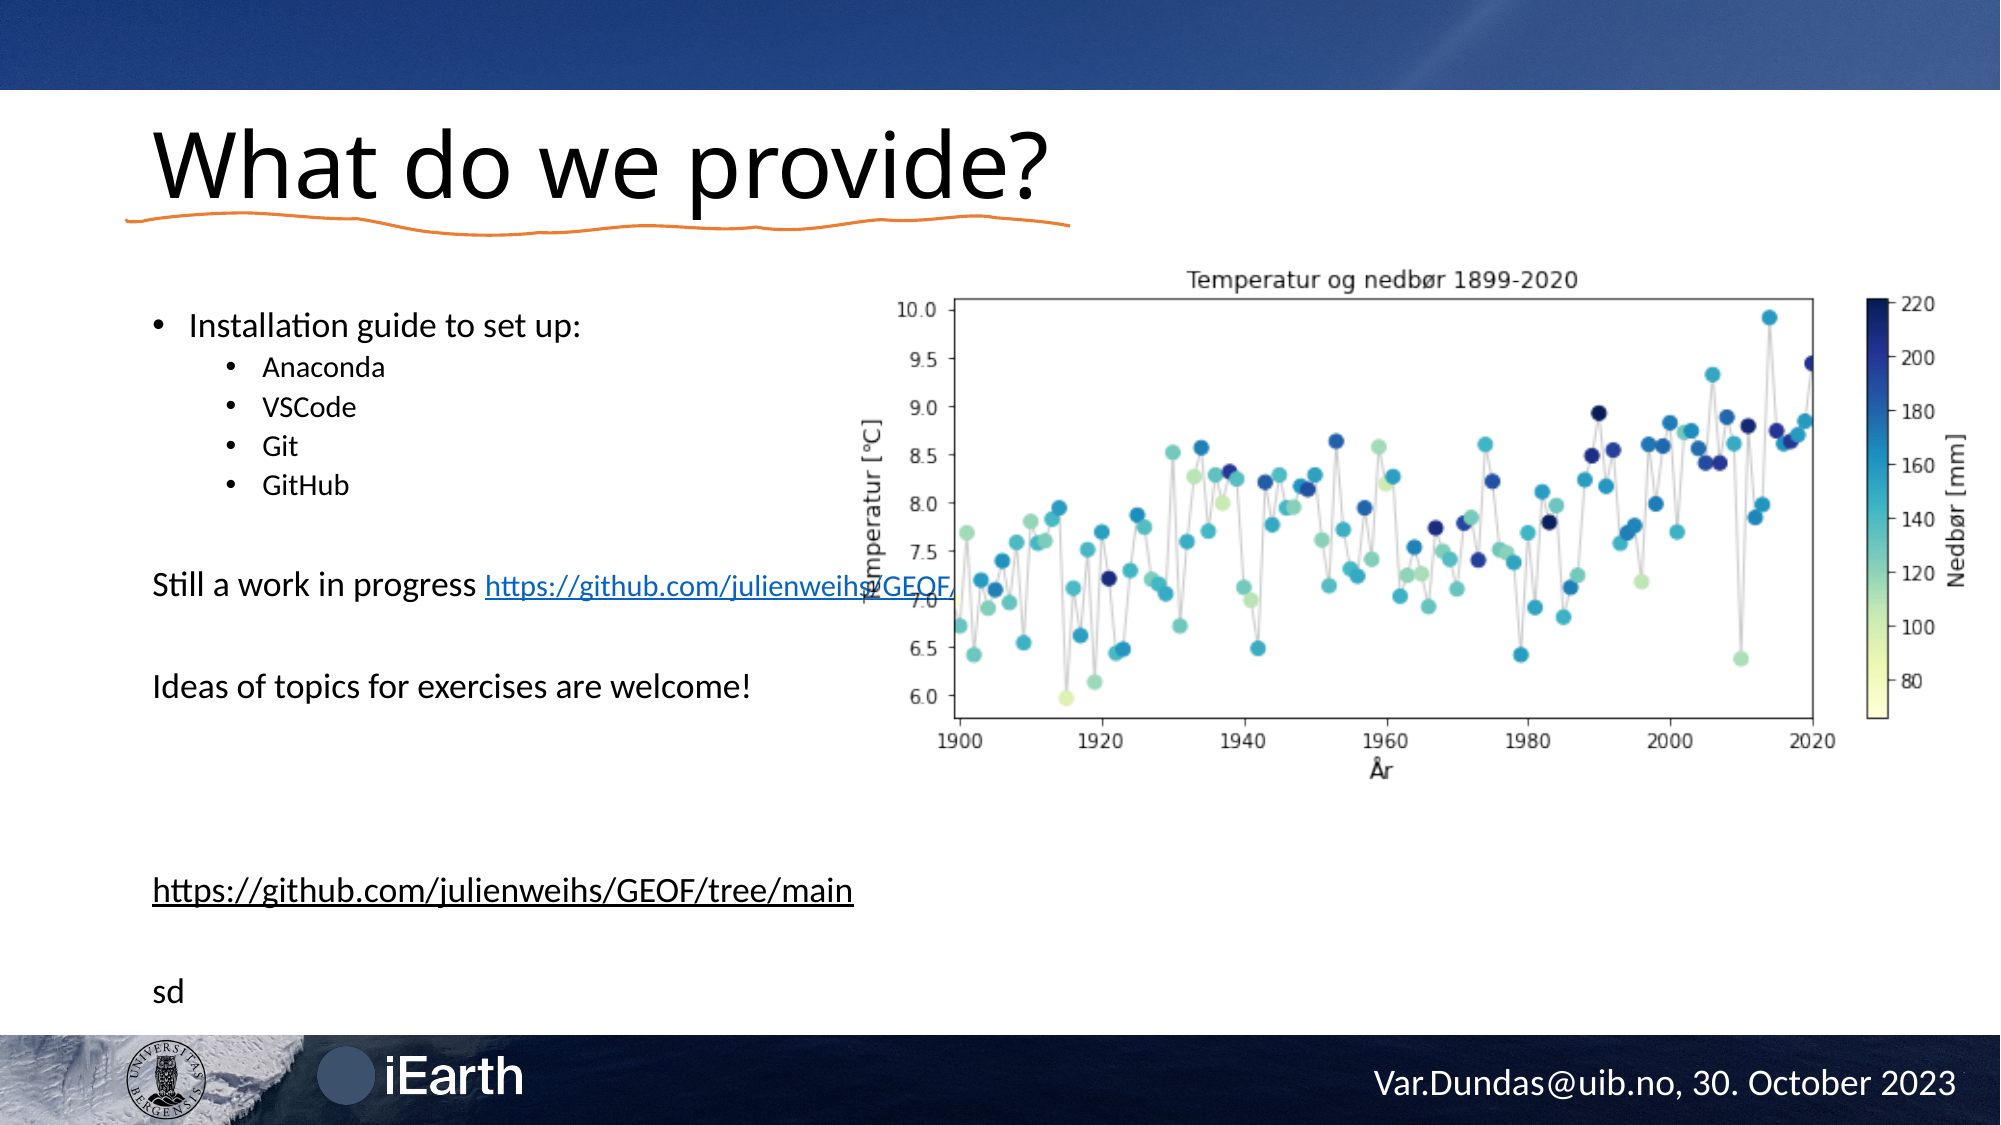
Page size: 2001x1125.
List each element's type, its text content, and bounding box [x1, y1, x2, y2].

picture [850, 256, 1984, 797]
picture [0, 0, 2000, 90]
list Installation guide to set up: Anaconda VSCode Git GitHub Still a work in progress https://github.com/julienweihs/GEOF/tree/main Ideas of topics for exercises are welcome! https://github.com/julienweihs/GEOF/tree/main sd [137, 299, 1344, 1026]
picture [0, 1035, 2000, 1125]
title What do we provide? [137, 90, 1863, 278]
text_box [126, 212, 1071, 236]
